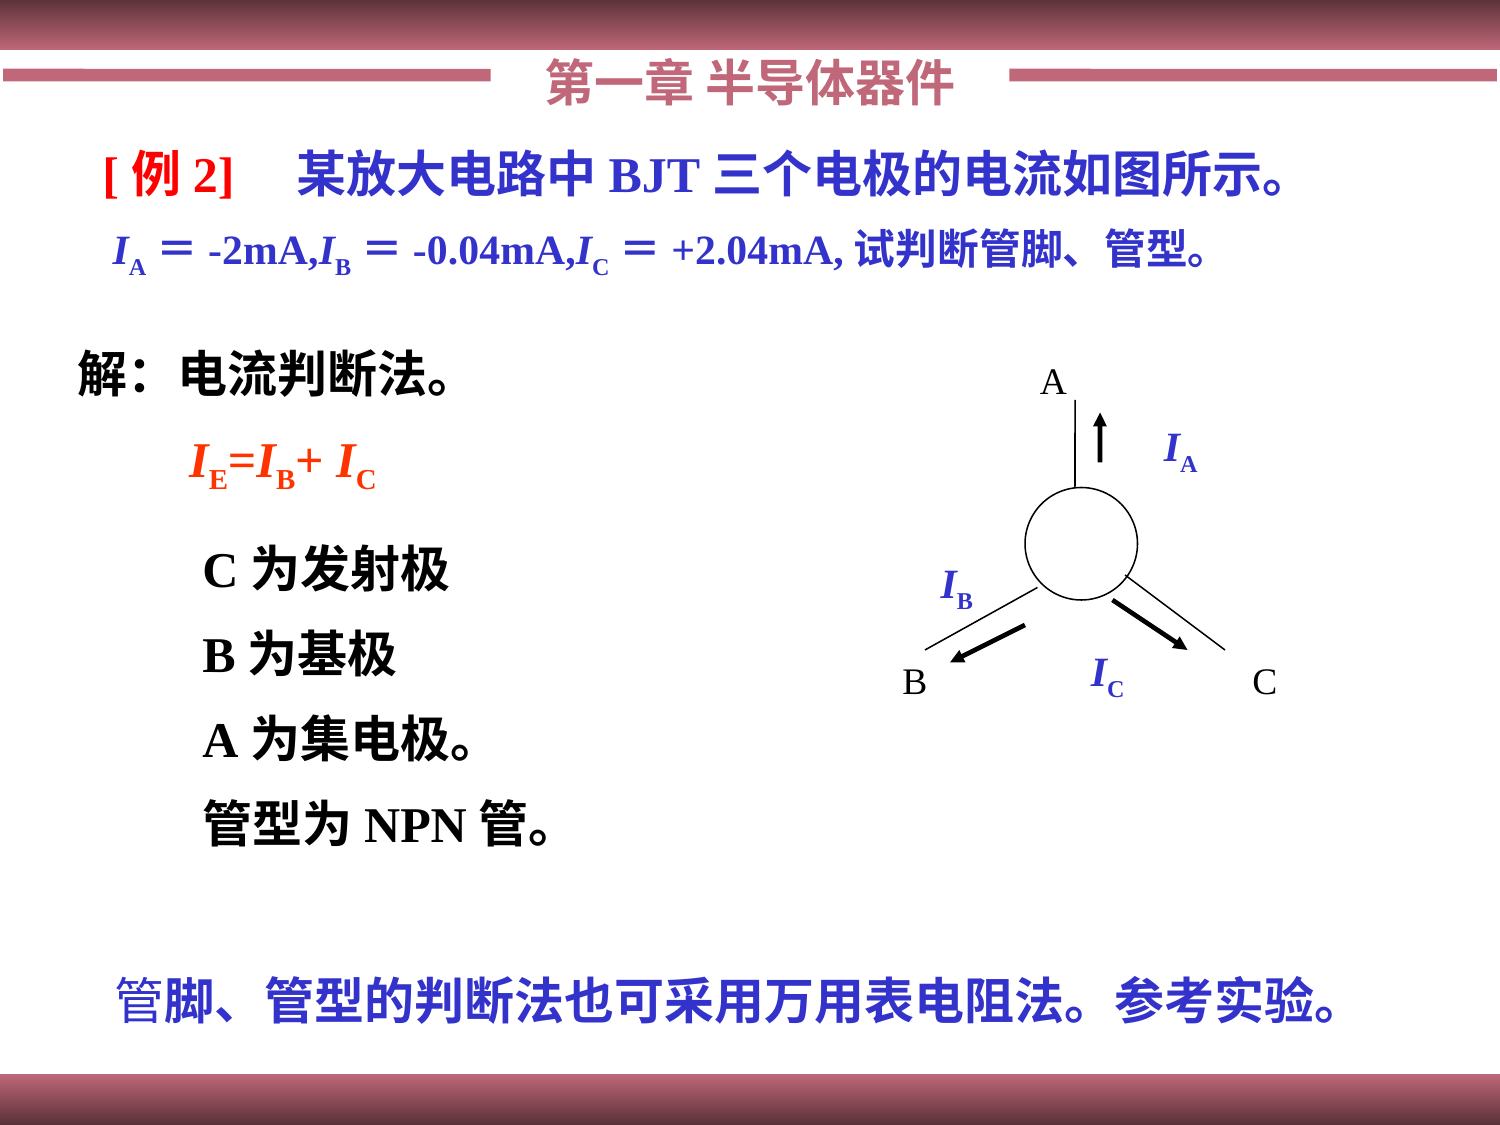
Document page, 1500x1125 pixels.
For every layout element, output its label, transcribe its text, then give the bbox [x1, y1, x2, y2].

text_box A [1025, 349, 1075, 410]
text_box [1093, 412, 1107, 463]
text_box [例2] 某放大电路中BJT三个电极的电流如图所示。 IA＝-2mA,IB＝-0.04mA,IC＝+2.04mA,试判断管脚、管型。 [87, 135, 1438, 288]
text_box B [887, 649, 938, 710]
text_box 第一章 半导体器件 [500, 49, 1000, 113]
text_box IC [1076, 637, 1140, 710]
text_box [0, 0, 1500, 50]
text_box [949, 624, 1026, 663]
text_box [1112, 599, 1188, 650]
text_box IB [925, 549, 989, 622]
text_box [0, 1074, 1500, 1125]
text_box C为发射极 B为基极 A为集电极。 管型为NPN管。 [187, 530, 775, 861]
text_box [1025, 487, 1138, 601]
text_box 解：电流判断法。 IE=IB+ IC [62, 335, 1013, 504]
text_box 管脚、管型的判断法也可采用万用表电阻法。参考实验。 [99, 962, 1425, 1038]
text_box IA [1138, 412, 1213, 485]
text_box C [1237, 649, 1300, 710]
